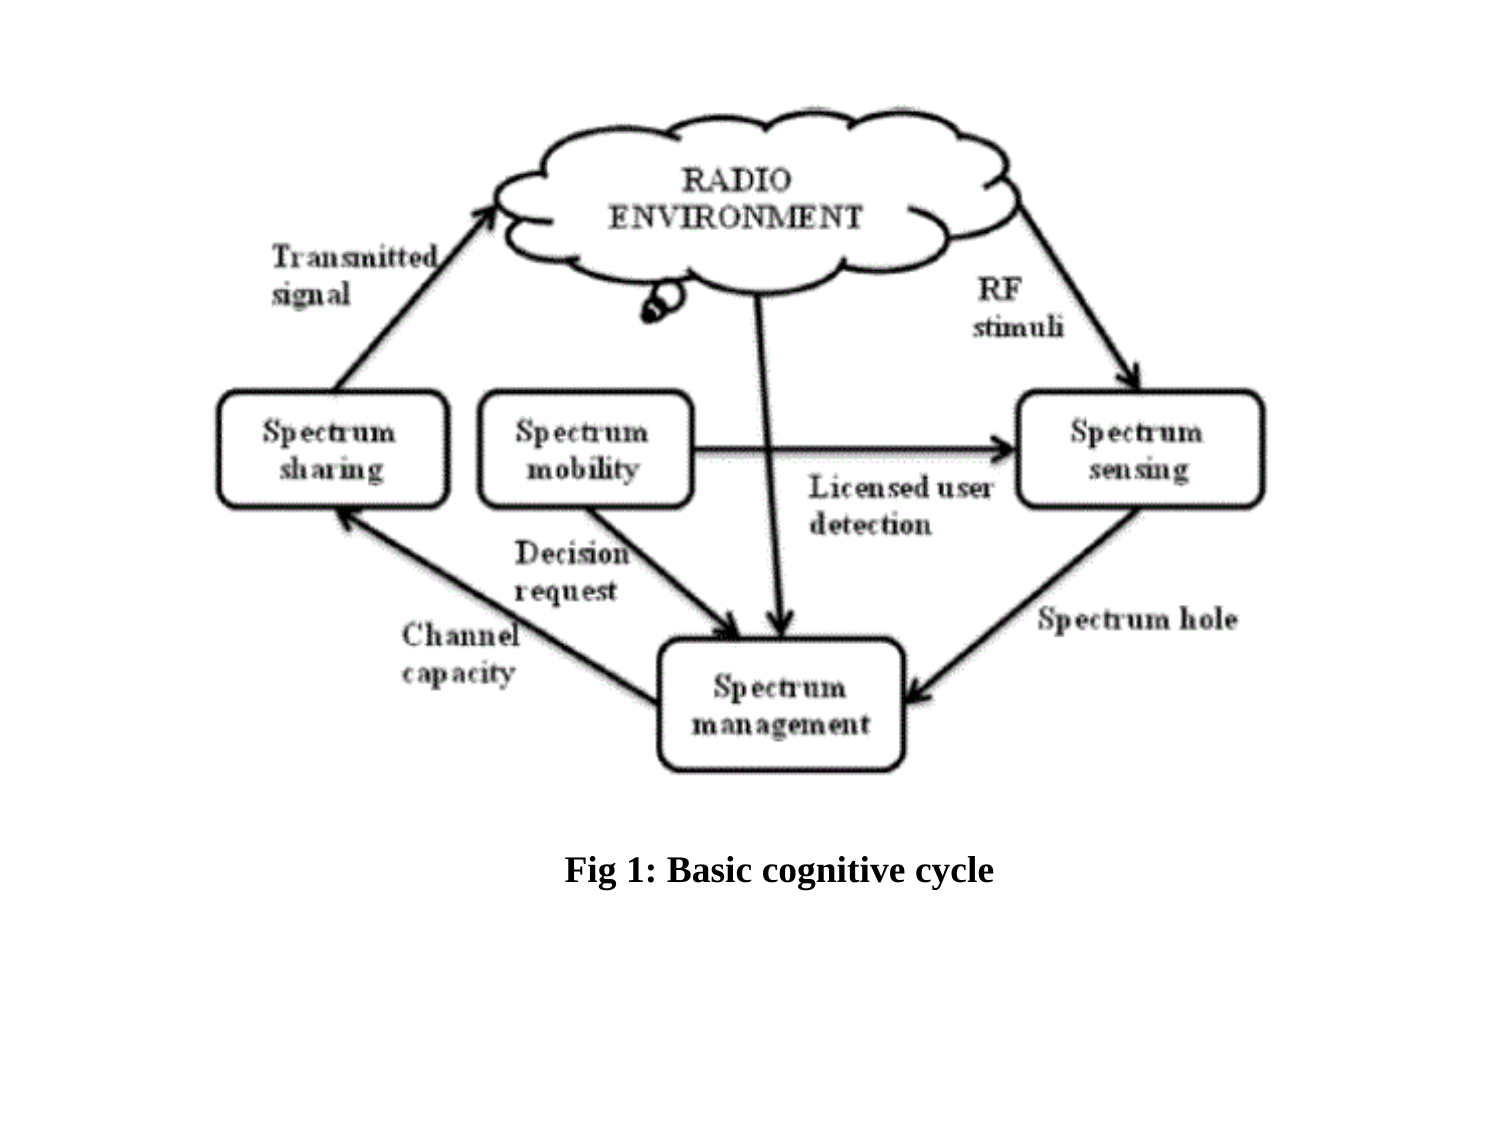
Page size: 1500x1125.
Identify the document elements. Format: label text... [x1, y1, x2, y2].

text_box Fig 1: Basic cognitive cycle [549, 837, 1288, 898]
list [199, 74, 1288, 791]
